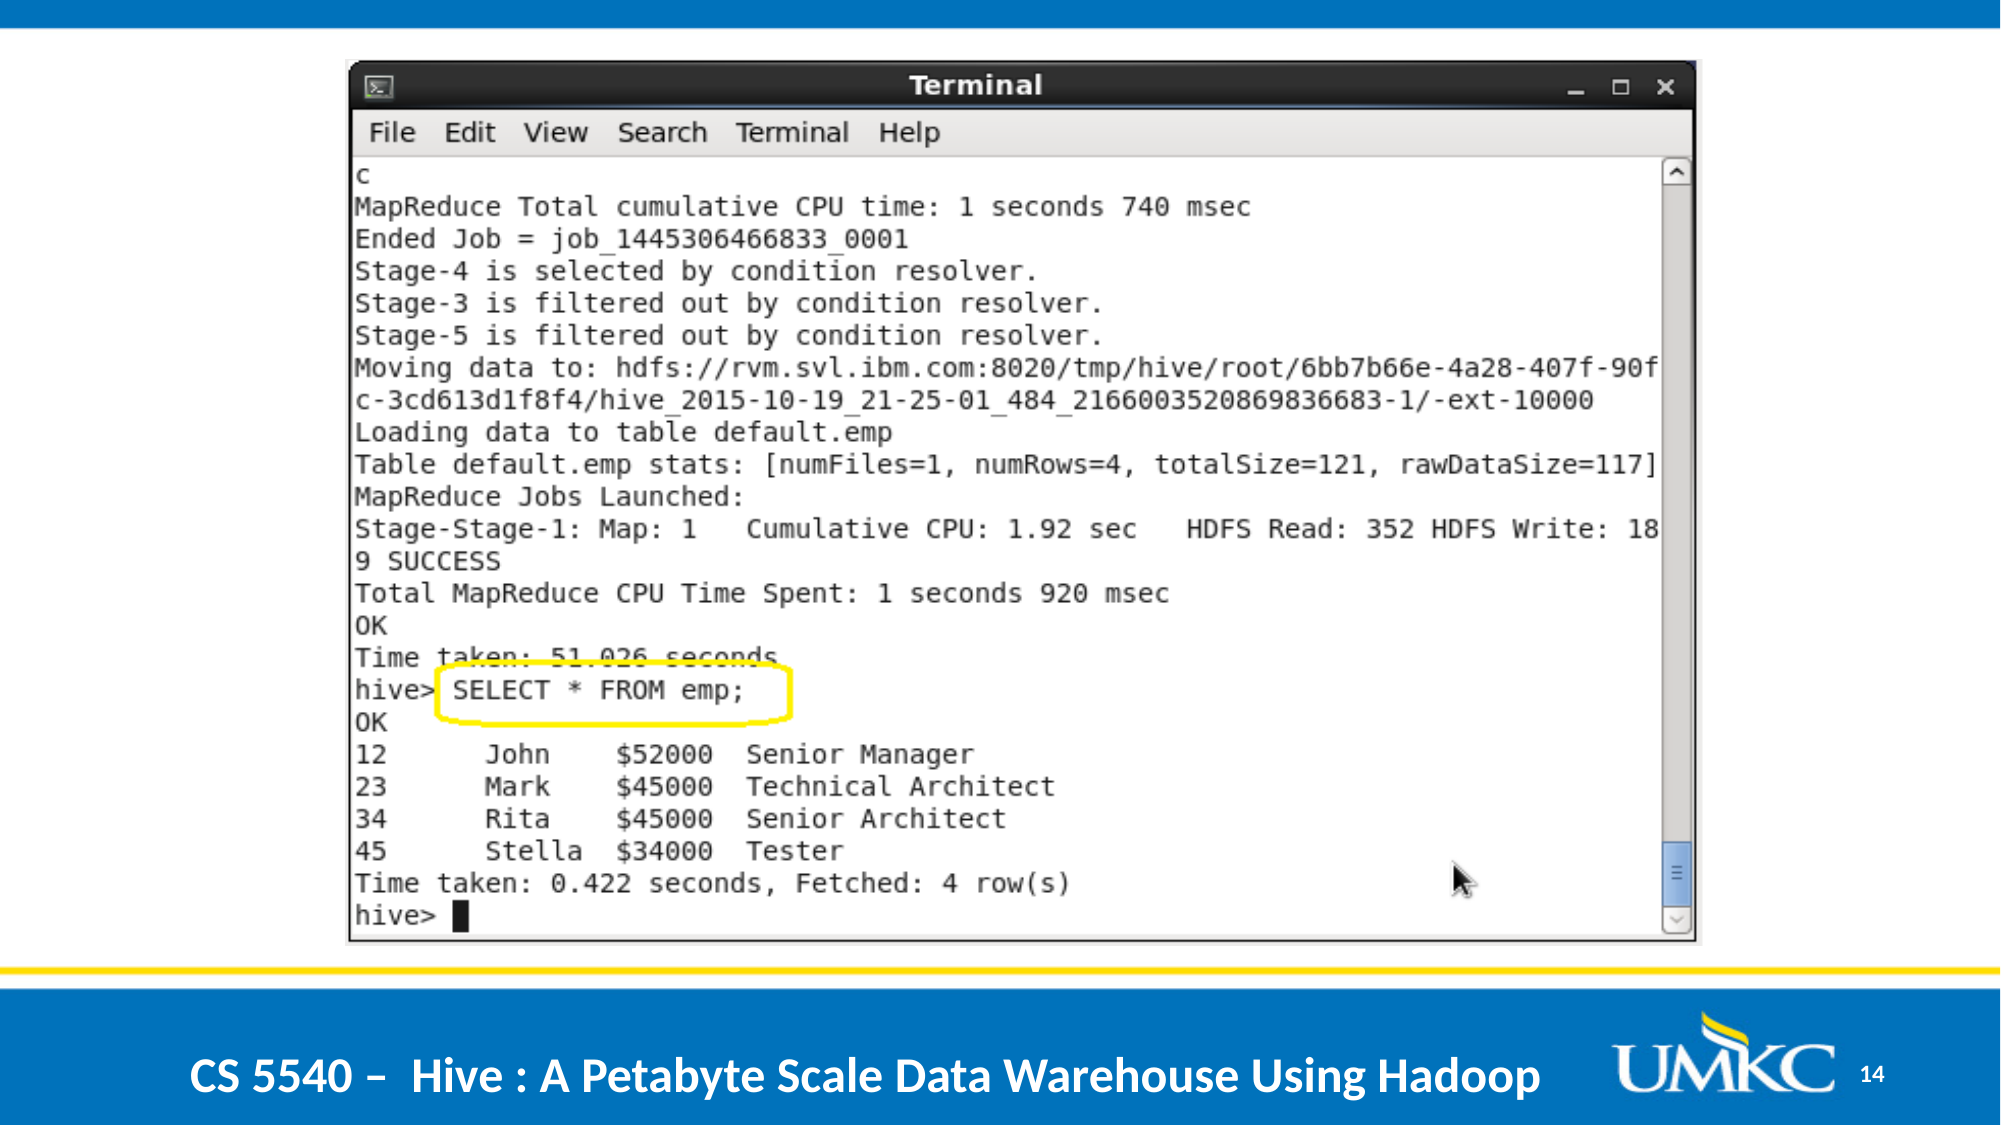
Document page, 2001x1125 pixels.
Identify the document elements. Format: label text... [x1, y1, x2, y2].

picture [0, 0, 2001, 1125]
footer CS 5540 – Hive : A Petabyte Scale Data Warehouse Using Hadoop [65, 1042, 1433, 1103]
slide_number 14 [1433, 1042, 1900, 1103]
